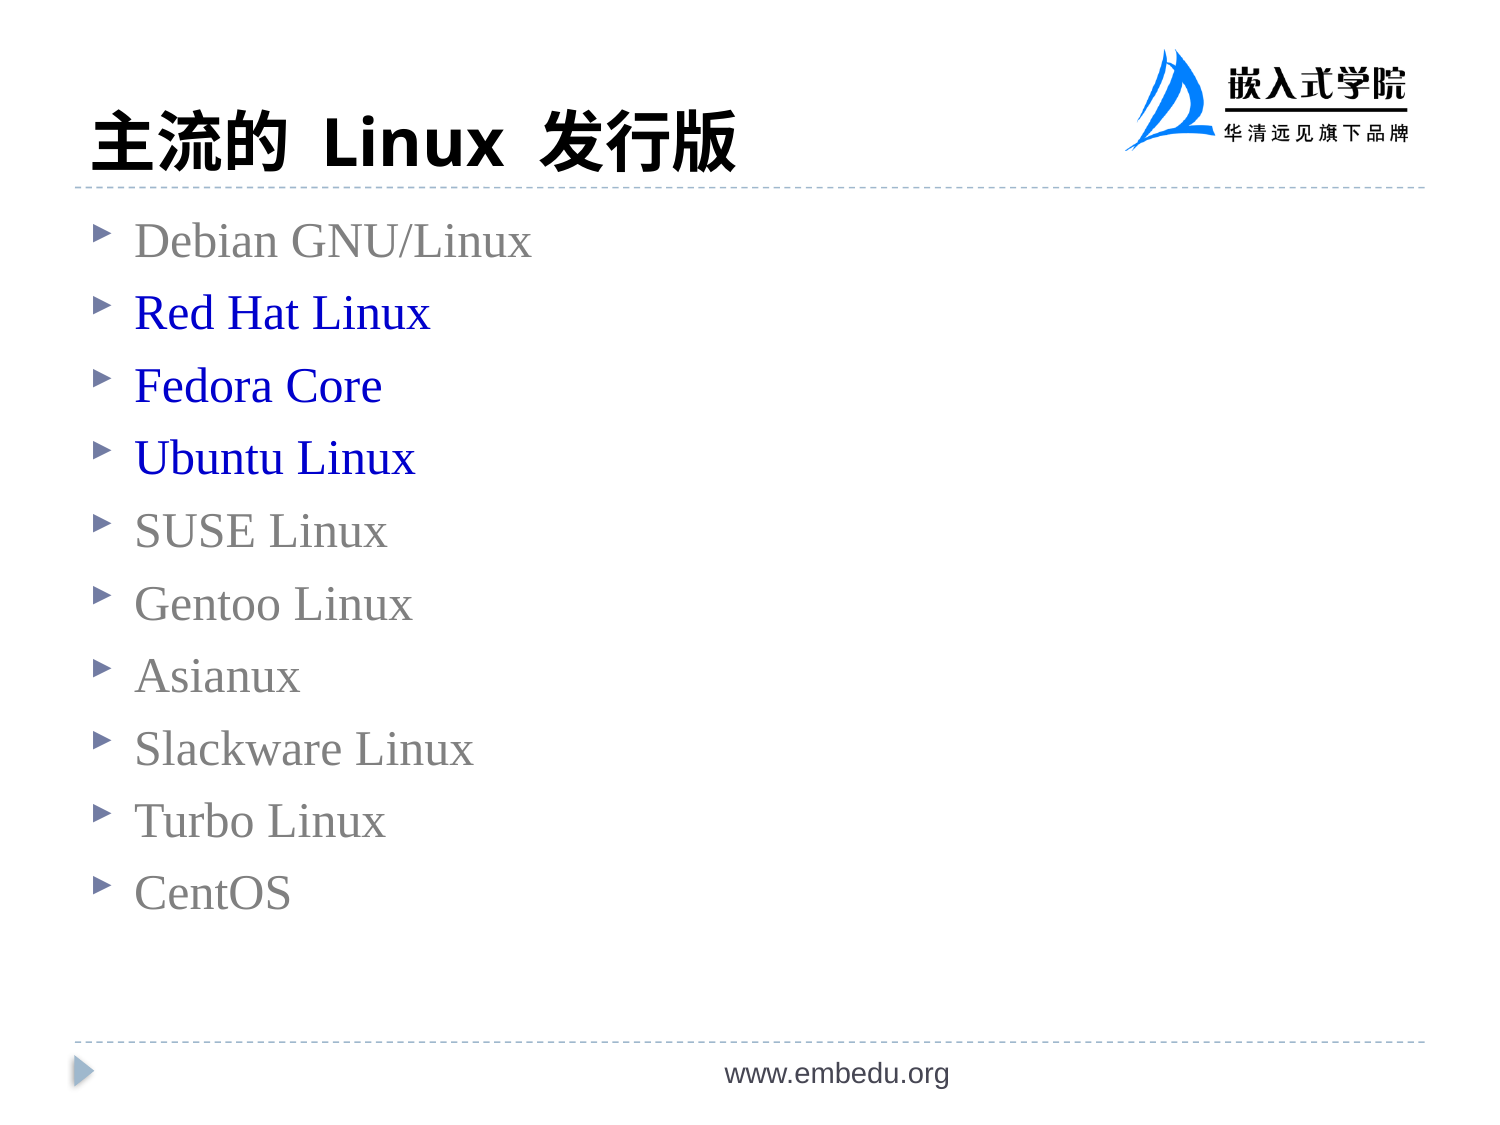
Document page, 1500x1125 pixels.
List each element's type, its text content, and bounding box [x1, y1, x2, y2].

text_box Debian GNU/Linux Red Hat Linux Fedora Core Ubuntu Linux SUSE Linux Gentoo Linux Asianux Slackware Linux Turbo Linux CentOS [74, 200, 1425, 1006]
footer www.embedu.org [600, 1046, 1075, 1125]
text_box 主流的 Linux 发行版 [74, 24, 1425, 188]
